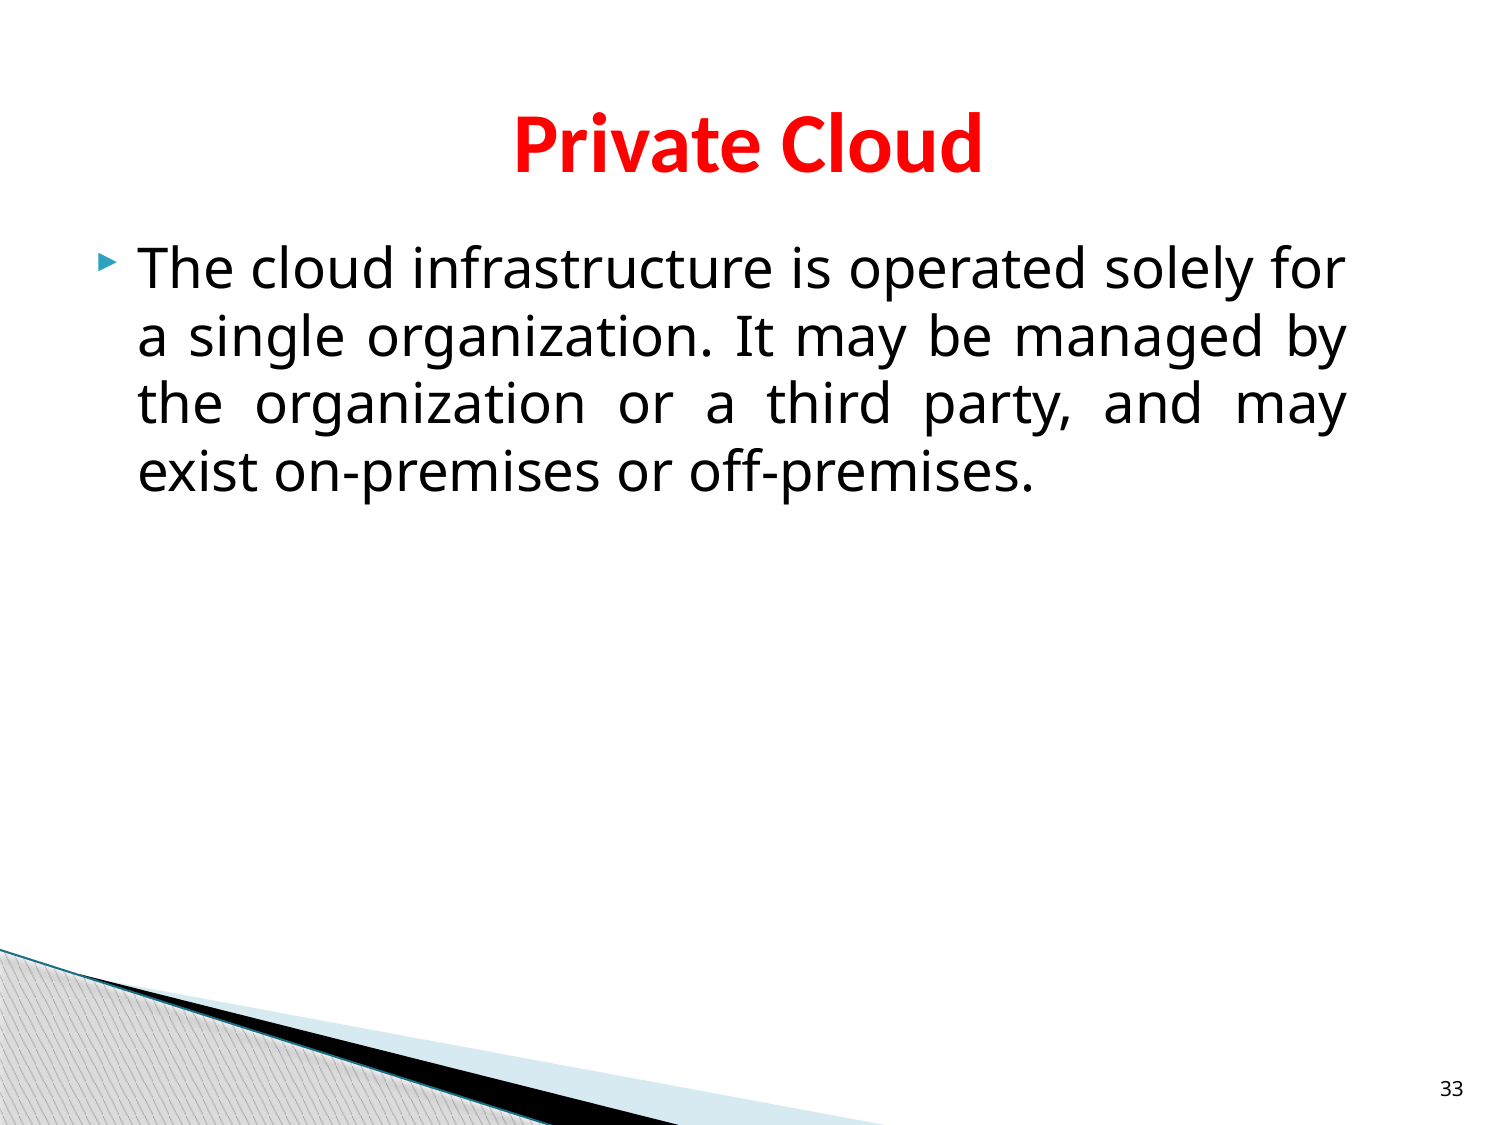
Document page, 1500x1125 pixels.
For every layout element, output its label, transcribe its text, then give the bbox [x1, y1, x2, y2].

slide_number 33 [1418, 1051, 1479, 1112]
list The cloud infrastructure is operated solely for a single organization. It may be managed by the organization or a third party, and may exist on-premises or off-premises. [62, 224, 1363, 950]
title Private Cloud [75, 45, 1425, 233]
